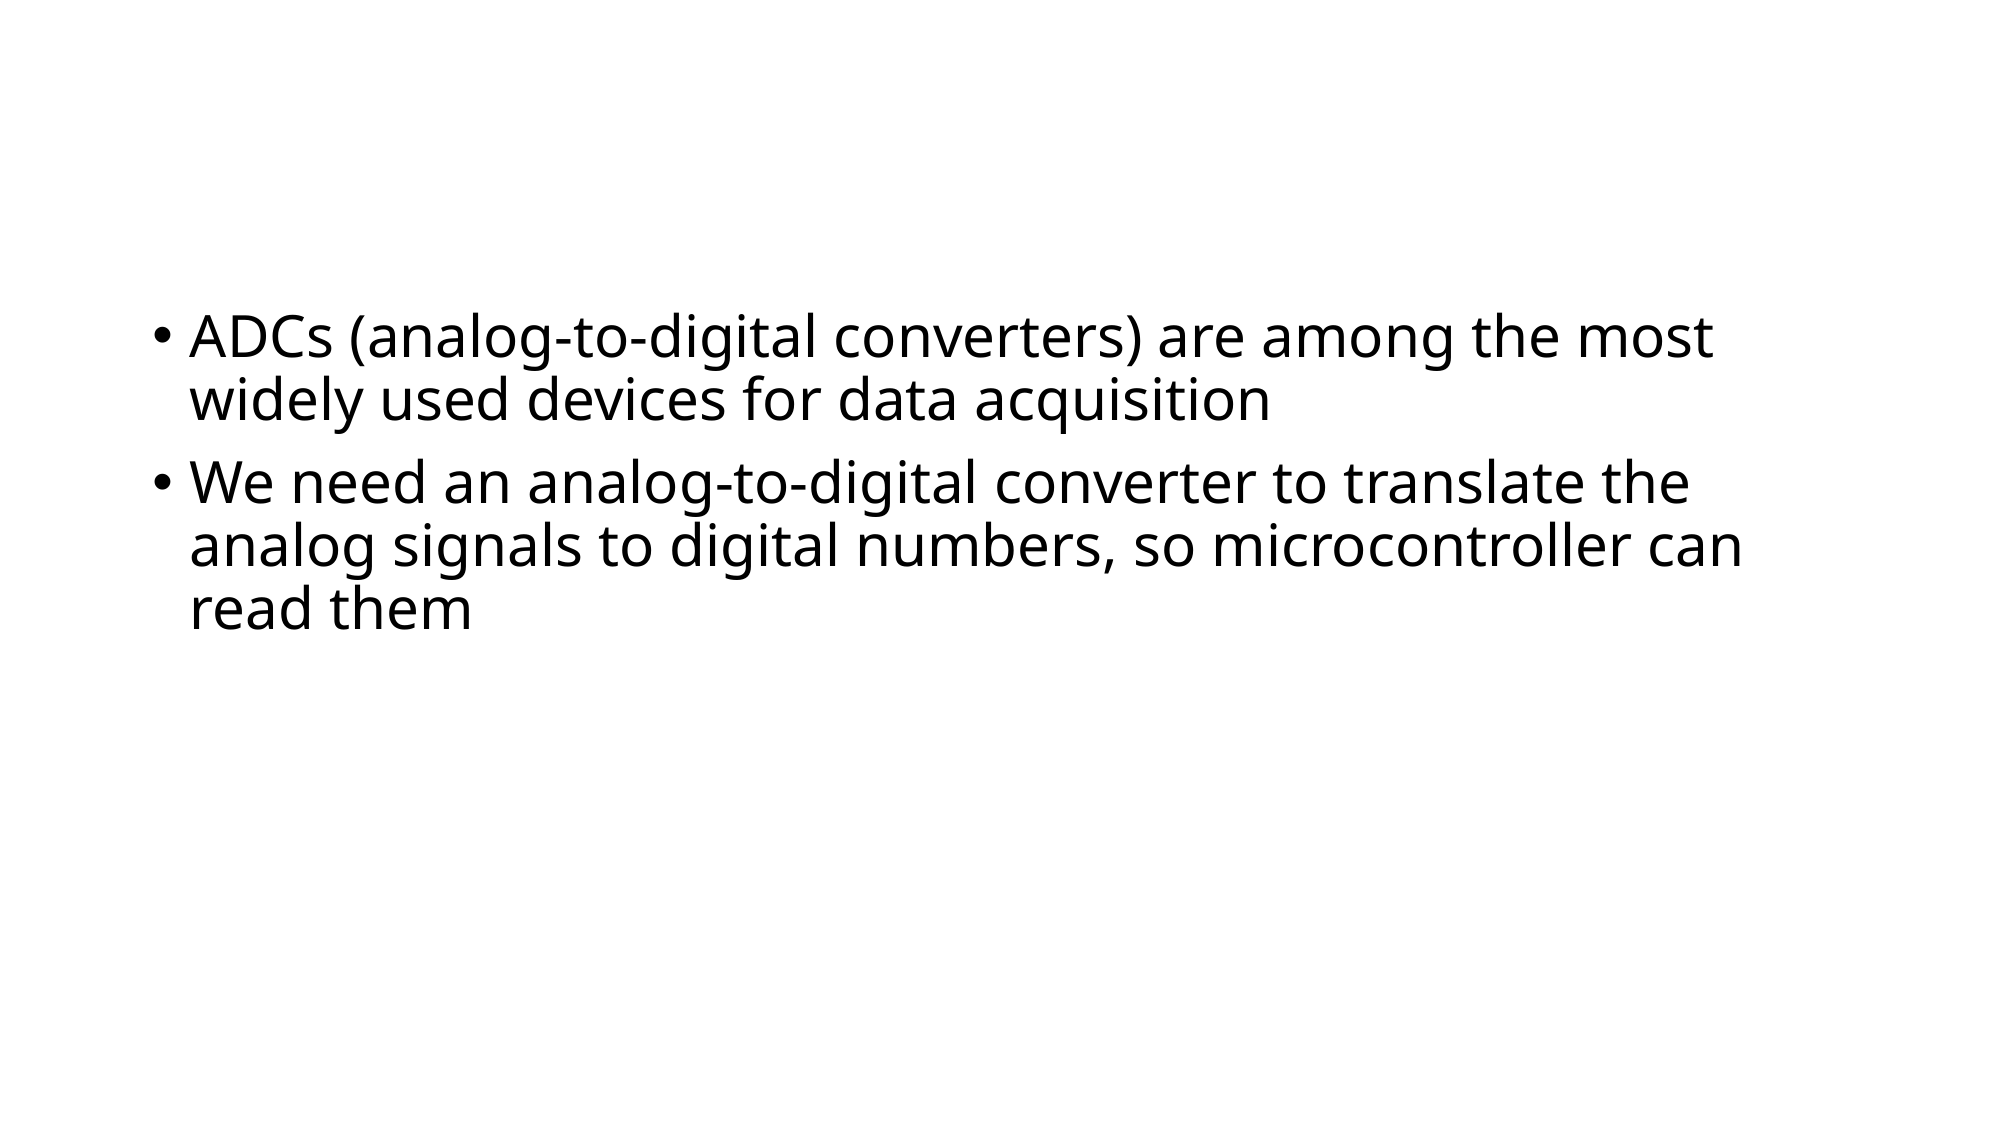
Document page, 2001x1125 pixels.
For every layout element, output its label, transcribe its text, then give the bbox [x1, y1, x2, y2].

list ADCs (analog-to-digital converters) are among the most widely used devices for data acquisition We need an analog-to-digital converter to translate the analog signals to digital numbers, so microcontroller can read them [137, 299, 1863, 1014]
